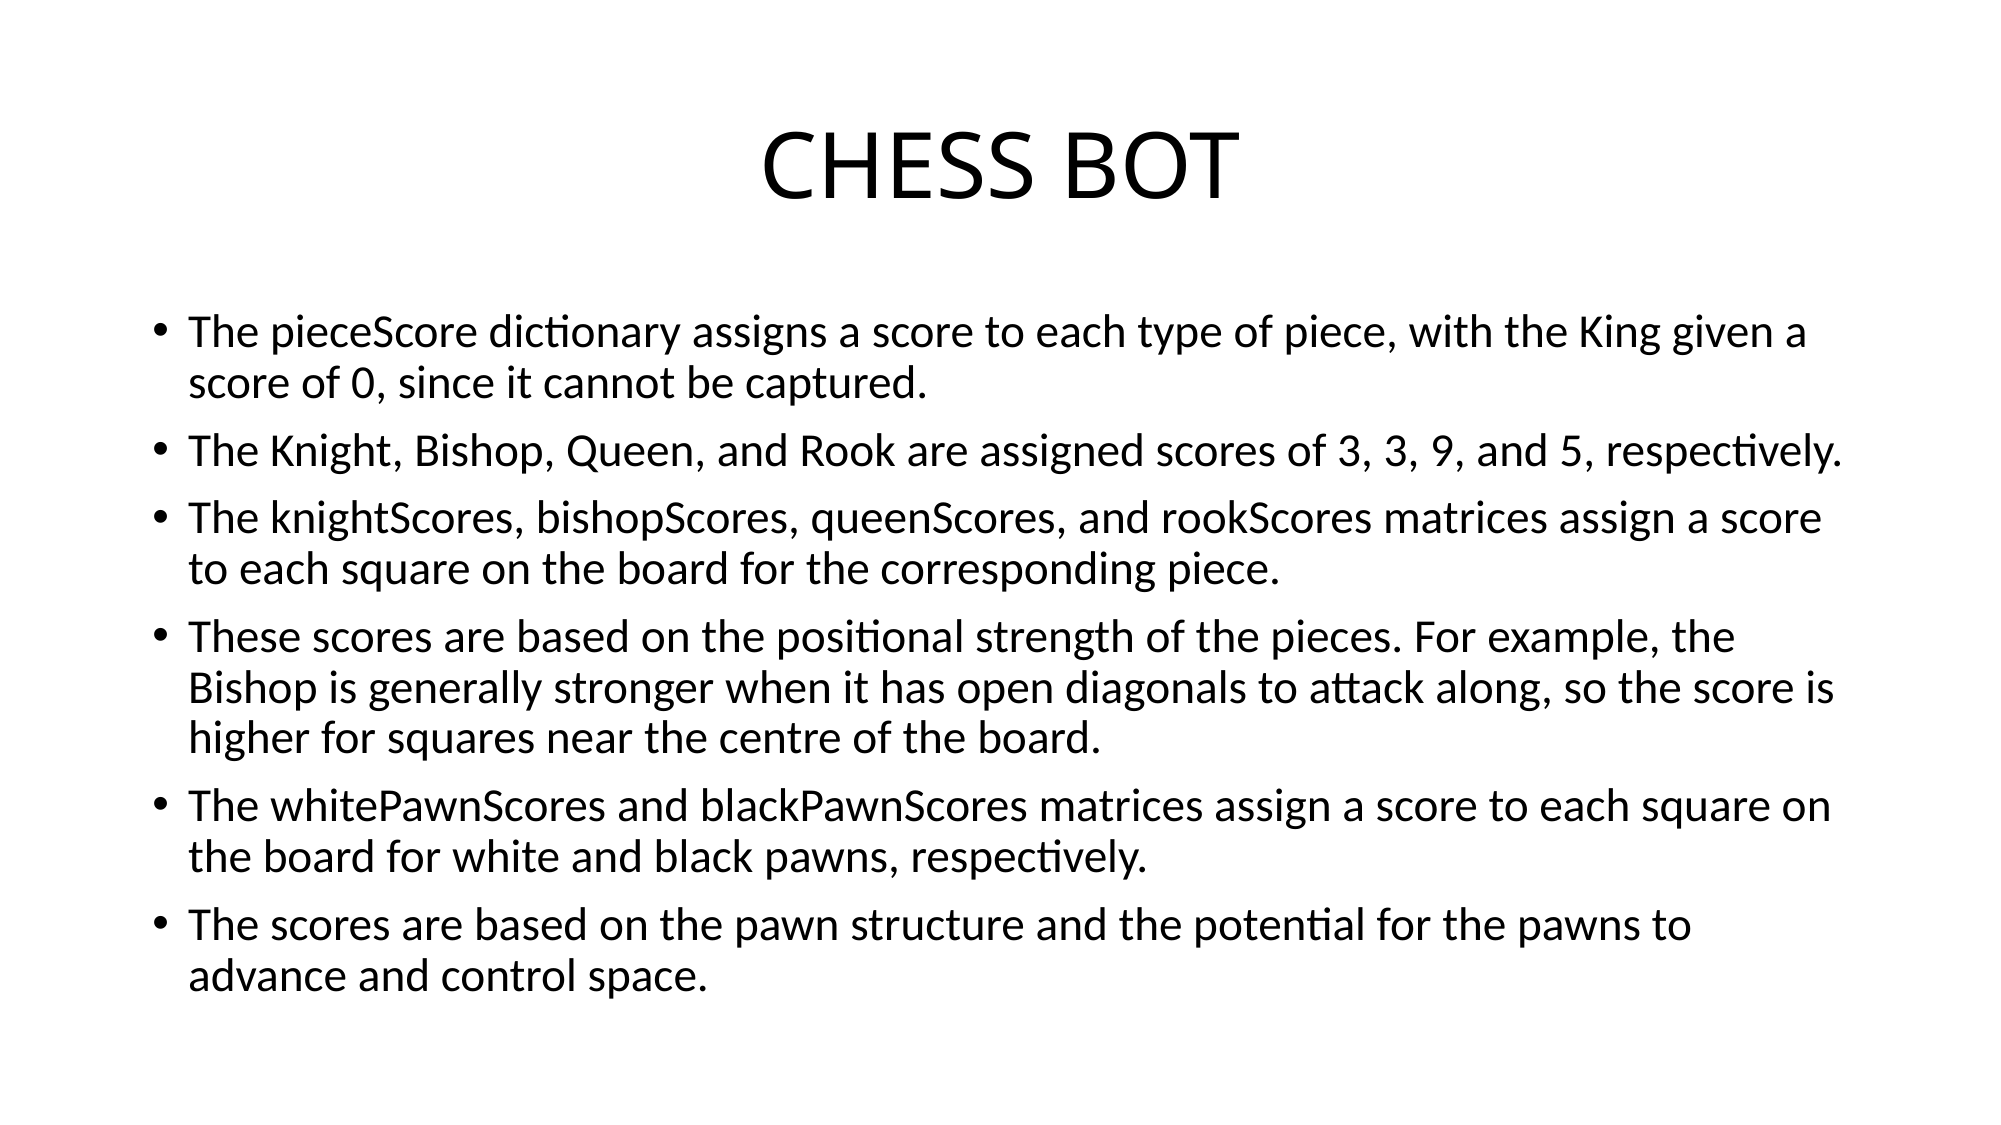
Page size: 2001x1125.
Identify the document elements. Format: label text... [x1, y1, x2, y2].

list The pieceScore dictionary assigns a score to each type of piece, with the King given a score of 0, since it cannot be captured. The Knight, Bishop, Queen, and Rook are assigned scores of 3, 3, 9, and 5, respectively. The knightScores, bishopScores, queenScores, and rookScores matrices assign a score to each square on the board for the corresponding piece. These scores are based on the positional strength of the pieces. For example, the Bishop is generally stronger when it has open diagonals to attack along, so the score is higher for squares near the centre of the board. The whitePawnScores and blackPawnScores matrices assign a score to each square on the board for white and black pawns, respectively. The scores are based on the pawn structure and the potential for the pawns to advance and control space. [137, 299, 1863, 1014]
title CHESS BOT [137, 59, 1863, 278]
